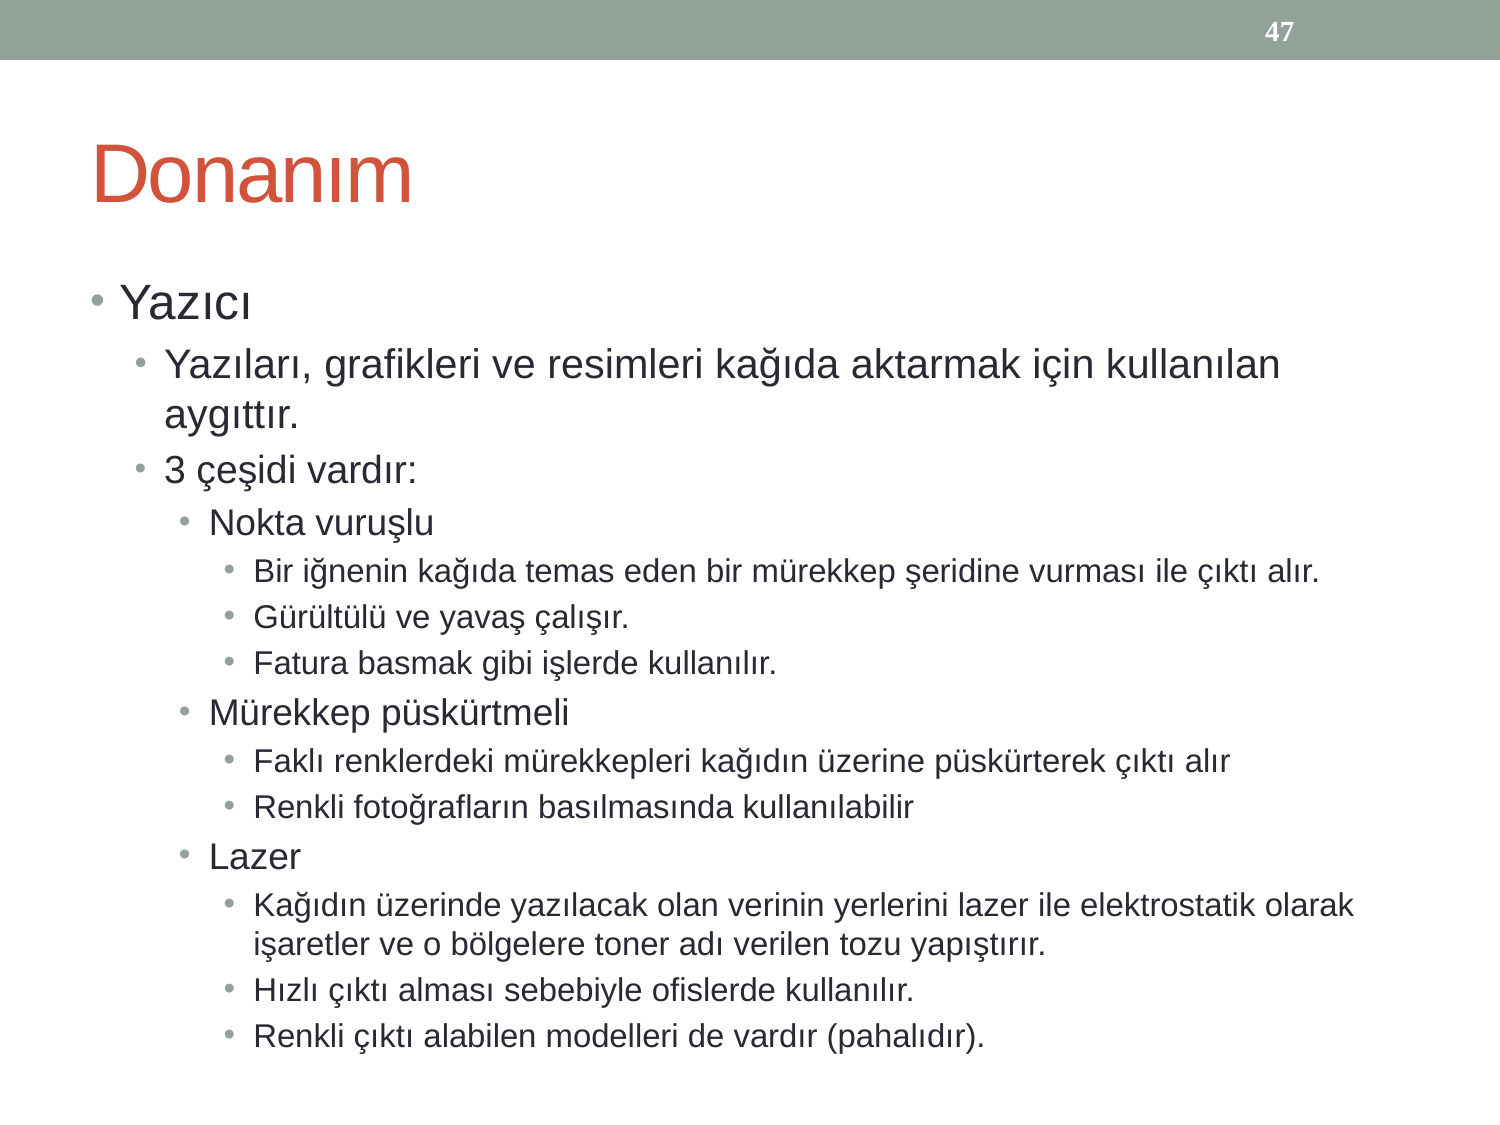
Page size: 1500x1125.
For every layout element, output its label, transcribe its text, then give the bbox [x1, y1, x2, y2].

slide_number 47 [1250, 3, 1425, 57]
list Yazıcı Yazıları, grafikleri ve resimleri kağıda aktarmak için kullanılan aygıttır. 3 çeşidi vardır: Nokta vuruşlu Bir iğnenin kağıda temas eden bir mürekkep şeridine vurması ile çıktı alır. Gürültülü ve yavaş çalışır. Fatura basmak gibi işlerde kullanılır. Mürekkep püskürtmeli Faklı renklerdeki mürekkepleri kağıdın üzerine püskürterek çıktı alır Renkli fotoğrafların basılmasında kullanılabilir Lazer Kağıdın üzerinde yazılacak olan verinin yerlerini lazer ile elektrostatik olarak işaretler ve o bölgelere toner adı verilen tozu yapıştırır. Hızlı çıktı alması sebebiyle ofislerde kullanılır. Renkli çıktı alabilen modelleri de vardır (pahalıdır). [75, 262, 1425, 1063]
title Donanım [75, 87, 1425, 250]
